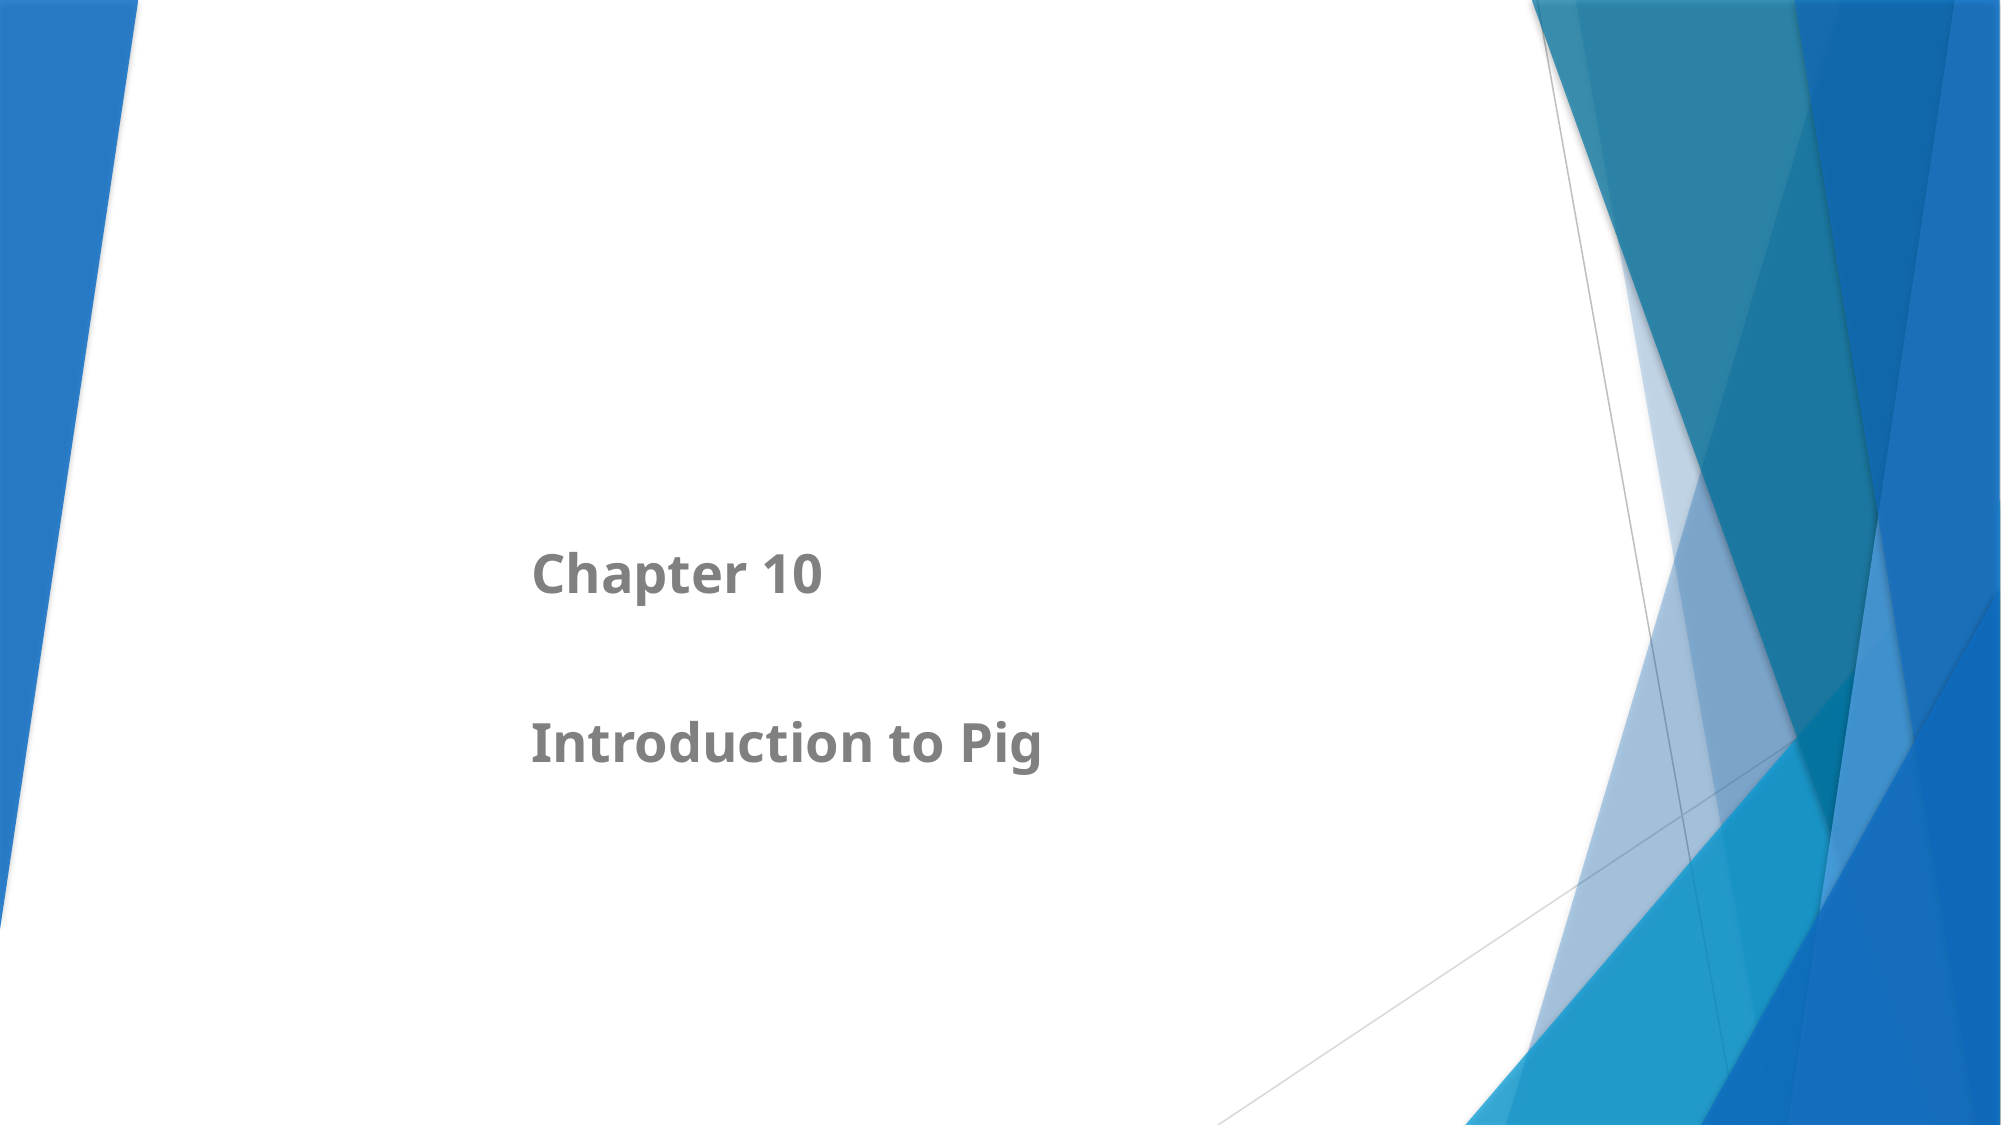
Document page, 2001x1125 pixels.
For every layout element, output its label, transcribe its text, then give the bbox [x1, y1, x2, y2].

subtitle Chapter 10 Introduction to Pig [516, 531, 1173, 782]
